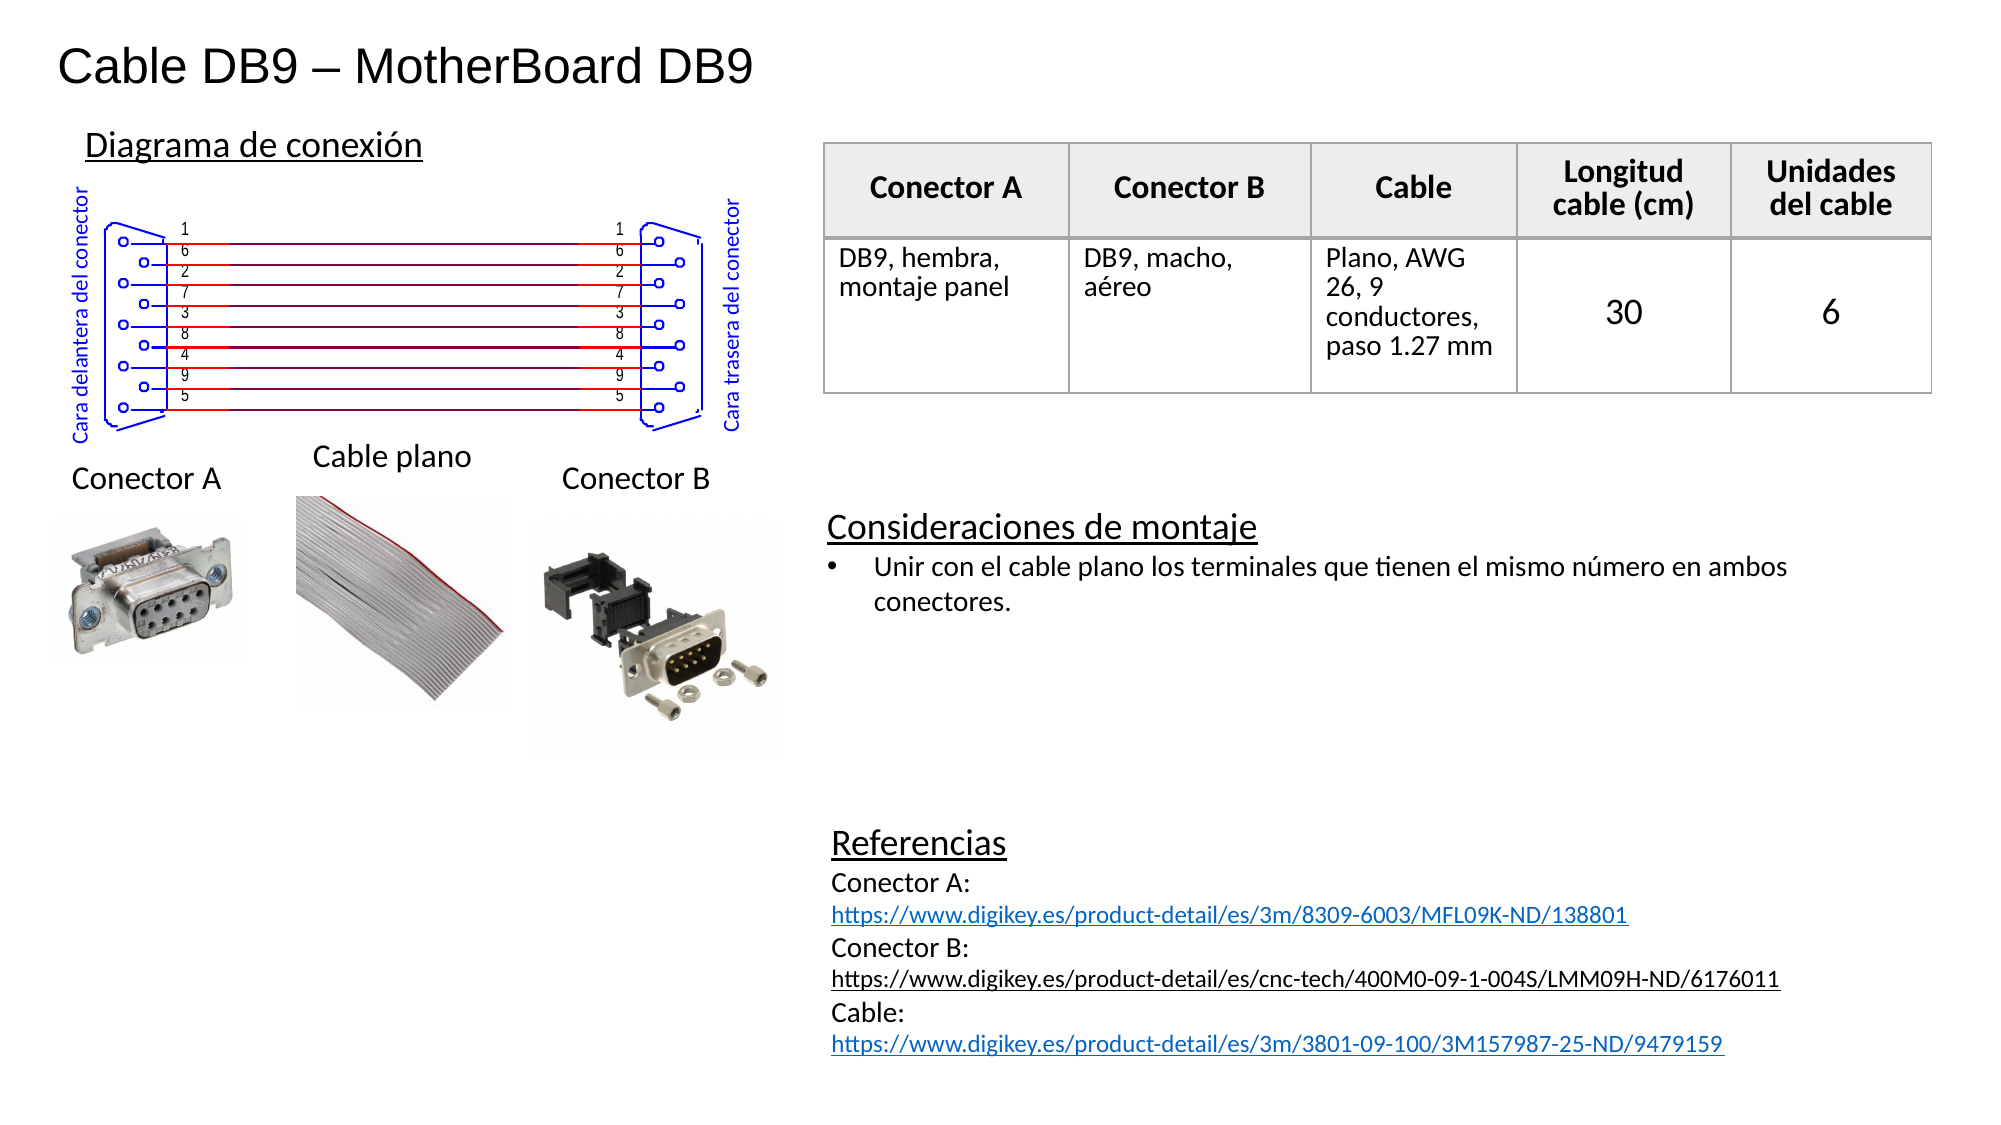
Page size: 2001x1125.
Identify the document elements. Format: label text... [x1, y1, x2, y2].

table_header Longitud cable (cm) [1518, 144, 1730, 236]
table_cell 6 [1732, 240, 1931, 392]
text_box Conector A [57, 448, 259, 504]
text_box Cable DB9 – MotherBoard DB9 [42, 26, 770, 102]
picture [102, 220, 705, 433]
text_box Referencias Conector A: https://www.digikey.es/product-detail/es/3m/8309-6003/MFL09K-ND/138801 Conector B: https://www.digikey.es/product-detail/es/cnc-tech/400M0-09-1-004S/LMM09H-ND/6176011 Cable: https://www.digikey.es/product-detail/es/3m/3801-09-100/3M157987-25-ND/9479159 [816, 810, 1803, 1066]
text_box Cable plano [298, 433, 510, 482]
table_cell DB9, macho, aéreo [1070, 240, 1310, 392]
table_cell DB9, hembra, montaje panel [825, 240, 1068, 392]
picture [53, 518, 245, 665]
table_cell Plano, AWG 26, 9 conductores, paso 1.27 mm [1312, 240, 1516, 392]
table_header Cable [1312, 144, 1516, 236]
table_header Unidades del cable [1732, 144, 1931, 236]
picture [532, 518, 780, 756]
text_box Cara trasera del conector [708, 183, 751, 448]
text_box Diagrama de conexión [70, 112, 439, 173]
text_box Cara delantera del conector [57, 171, 100, 460]
text_box Consideraciones de montaje Unir con el cable plano los terminales que tienen el mismo número en ambos conectores. [812, 494, 1896, 660]
table_header Conector B [1070, 144, 1310, 236]
text_box Conector B [547, 448, 748, 504]
table_header Conector A [825, 144, 1068, 236]
picture [296, 496, 509, 708]
table_cell 30 [1518, 240, 1730, 392]
